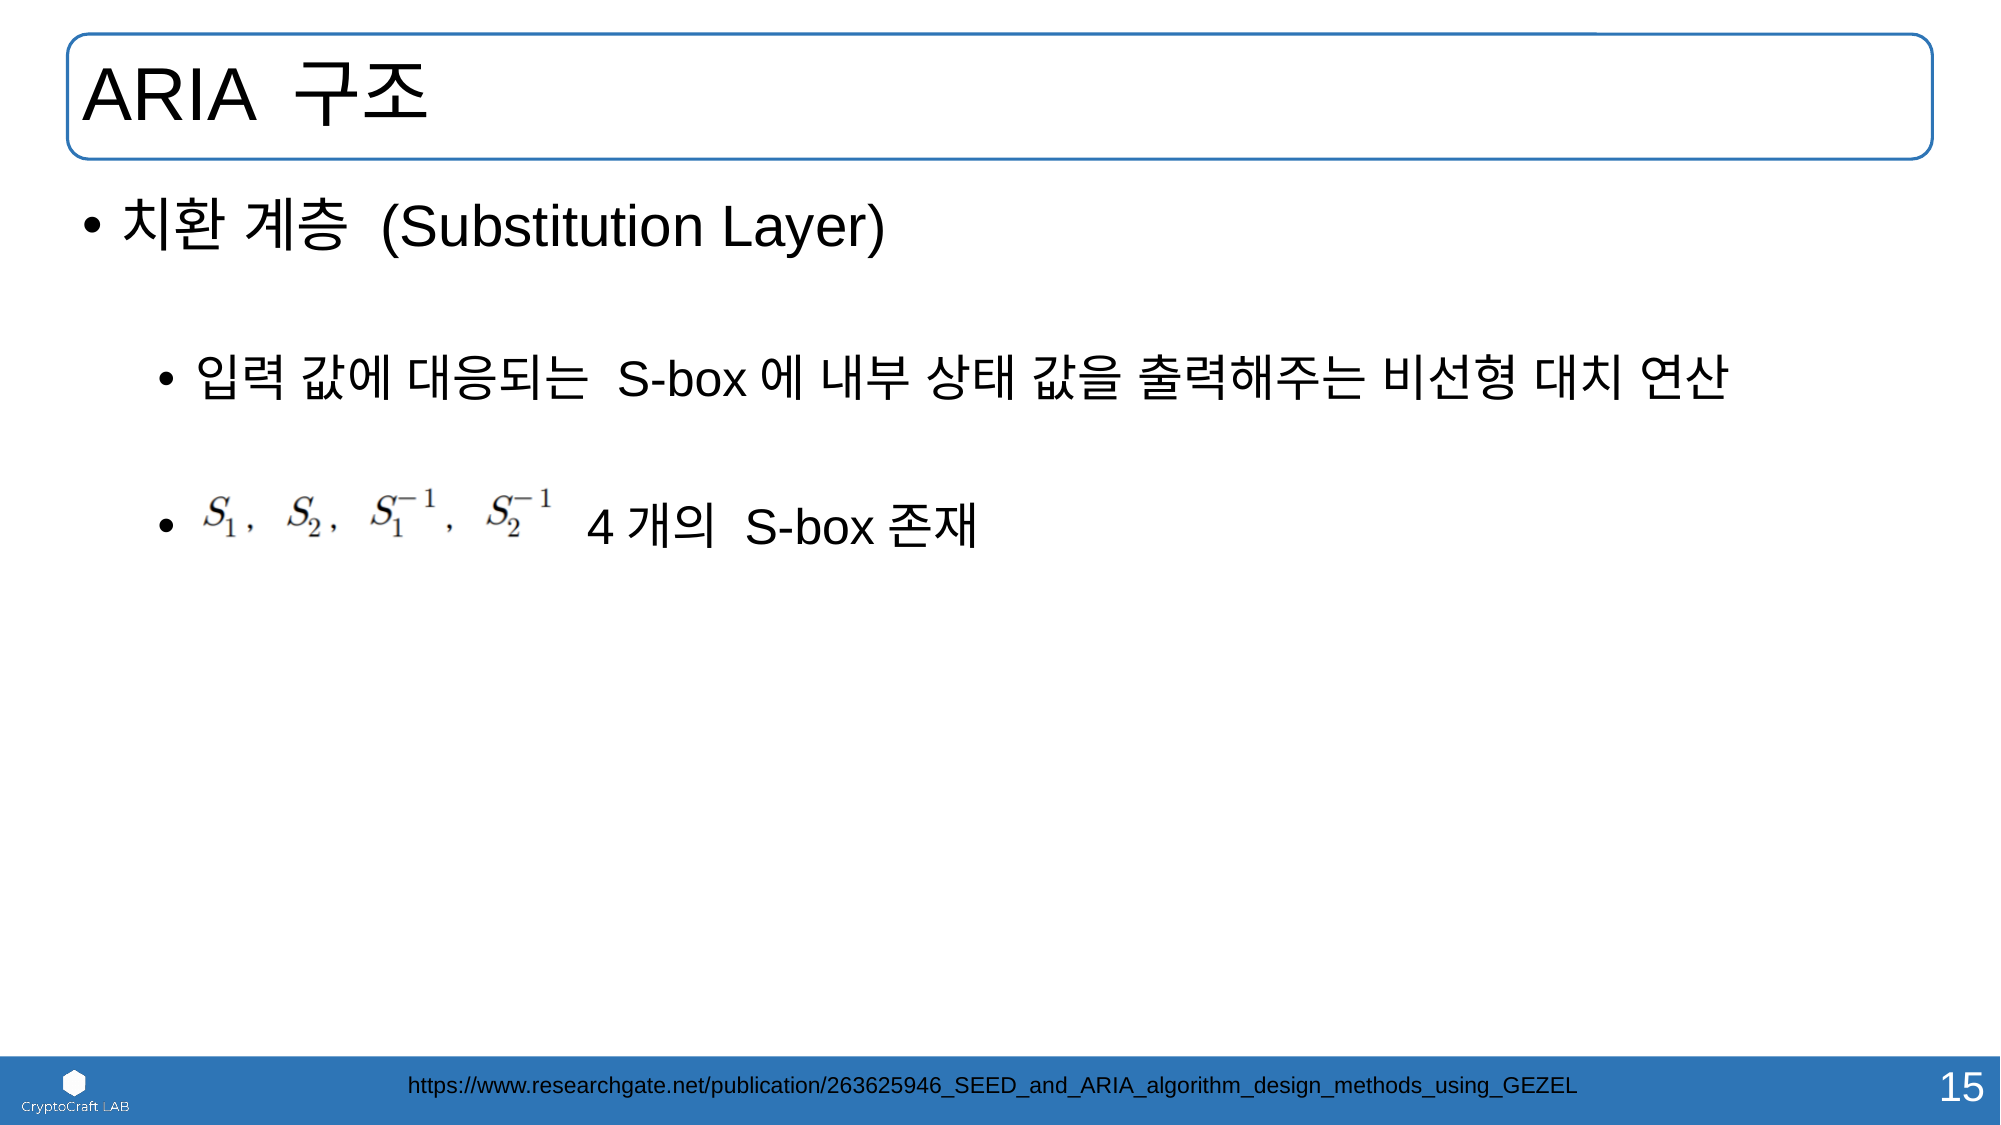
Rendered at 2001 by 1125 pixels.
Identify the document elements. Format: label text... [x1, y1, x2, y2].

picture [198, 475, 562, 563]
picture [13, 1061, 138, 1123]
title ARIA 구조 [67, 34, 1933, 160]
text_box https://www.researchgate.net/publication/263625946_SEED_and_ARIA_algorithm_design_methods_using_GEZEL [393, 1063, 1622, 1106]
list 치환 계층 (Substitution Layer) 입력 값에 대응되는 S-box에 내부 상태 값을 출력해주는 비선형 대치 연산 4개의 S-box존재 [67, 189, 1933, 1019]
